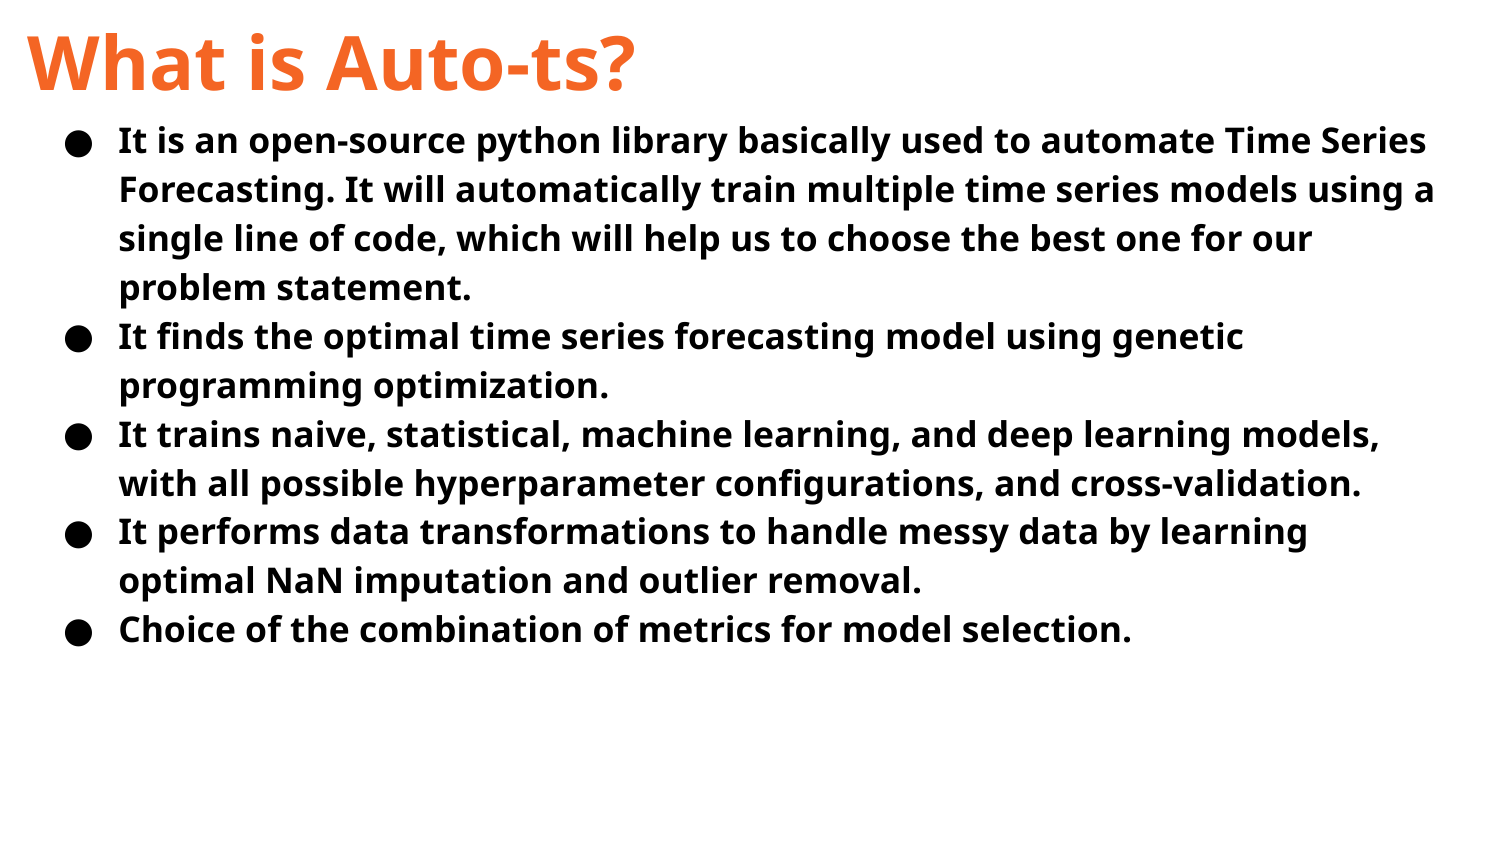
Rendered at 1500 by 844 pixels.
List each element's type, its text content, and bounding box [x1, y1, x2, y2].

title What is Auto-ts? [12, 0, 1454, 97]
title It is an open-source python library basically used to automate Time Series Forecasting. It will automatically train multiple time series models using a single line of code, which will help us to choose the best one for our problem statement. It finds the optimal time series forecasting model using genetic programming optimization. It trains naive, statistical, machine learning, and deep learning models, with all possible hyperparameter configurations, and cross-validation. It performs data transformations to handle messy data by learning optimal NaN imputation and outlier removal. Choice of the combination of metrics for model selection. [28, 96, 1470, 820]
